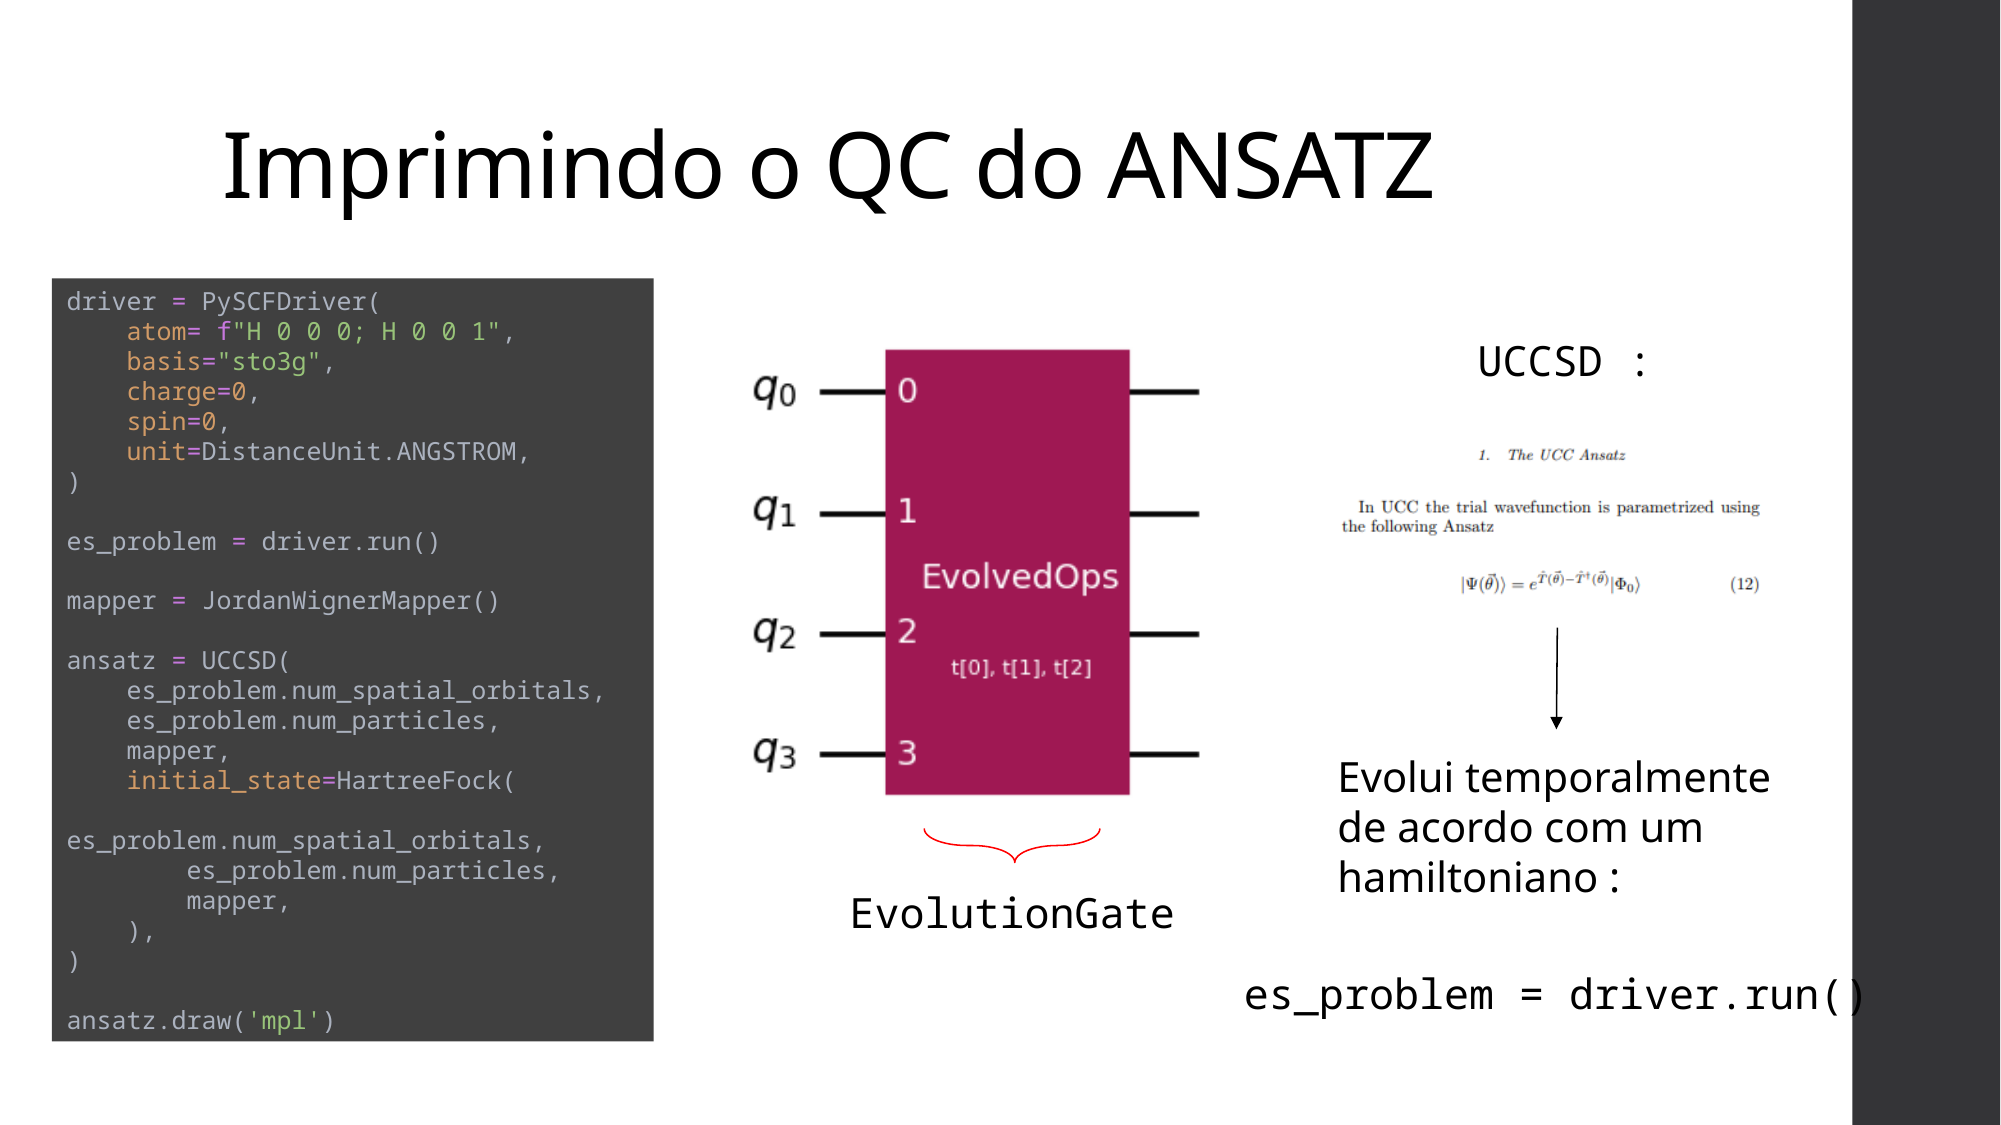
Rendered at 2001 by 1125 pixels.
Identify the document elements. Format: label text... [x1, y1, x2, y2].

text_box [732, 277, 1226, 946]
text_box UCCSD : [1462, 327, 1693, 392]
picture [1336, 428, 1779, 628]
text_box Evolui temporalmente de acordo com um hamiltoniano : [1322, 743, 1791, 909]
title Imprimindo o QC do ANSATZ [206, 60, 1797, 278]
text_box es_problem = driver.run() [1229, 960, 1884, 1026]
text_box driver = PySCFDriver( atom= f"H 0 0 0; H 0 0 1", basis="sto3g", charge=0, spin=0, unit=DistanceUnit.ANGSTROM, ) es_problem = driver.run() mapper = JordanWignerMapper() ansatz = UCCSD( es_problem.num_spatial_orbitals, es_problem.num_particles, mapper, initial_state=HartreeFock( es_problem.num_spatial_orbitals, es_problem.num_particles, mapper, ), ) ansatz.draw('mpl') [51, 278, 654, 1042]
